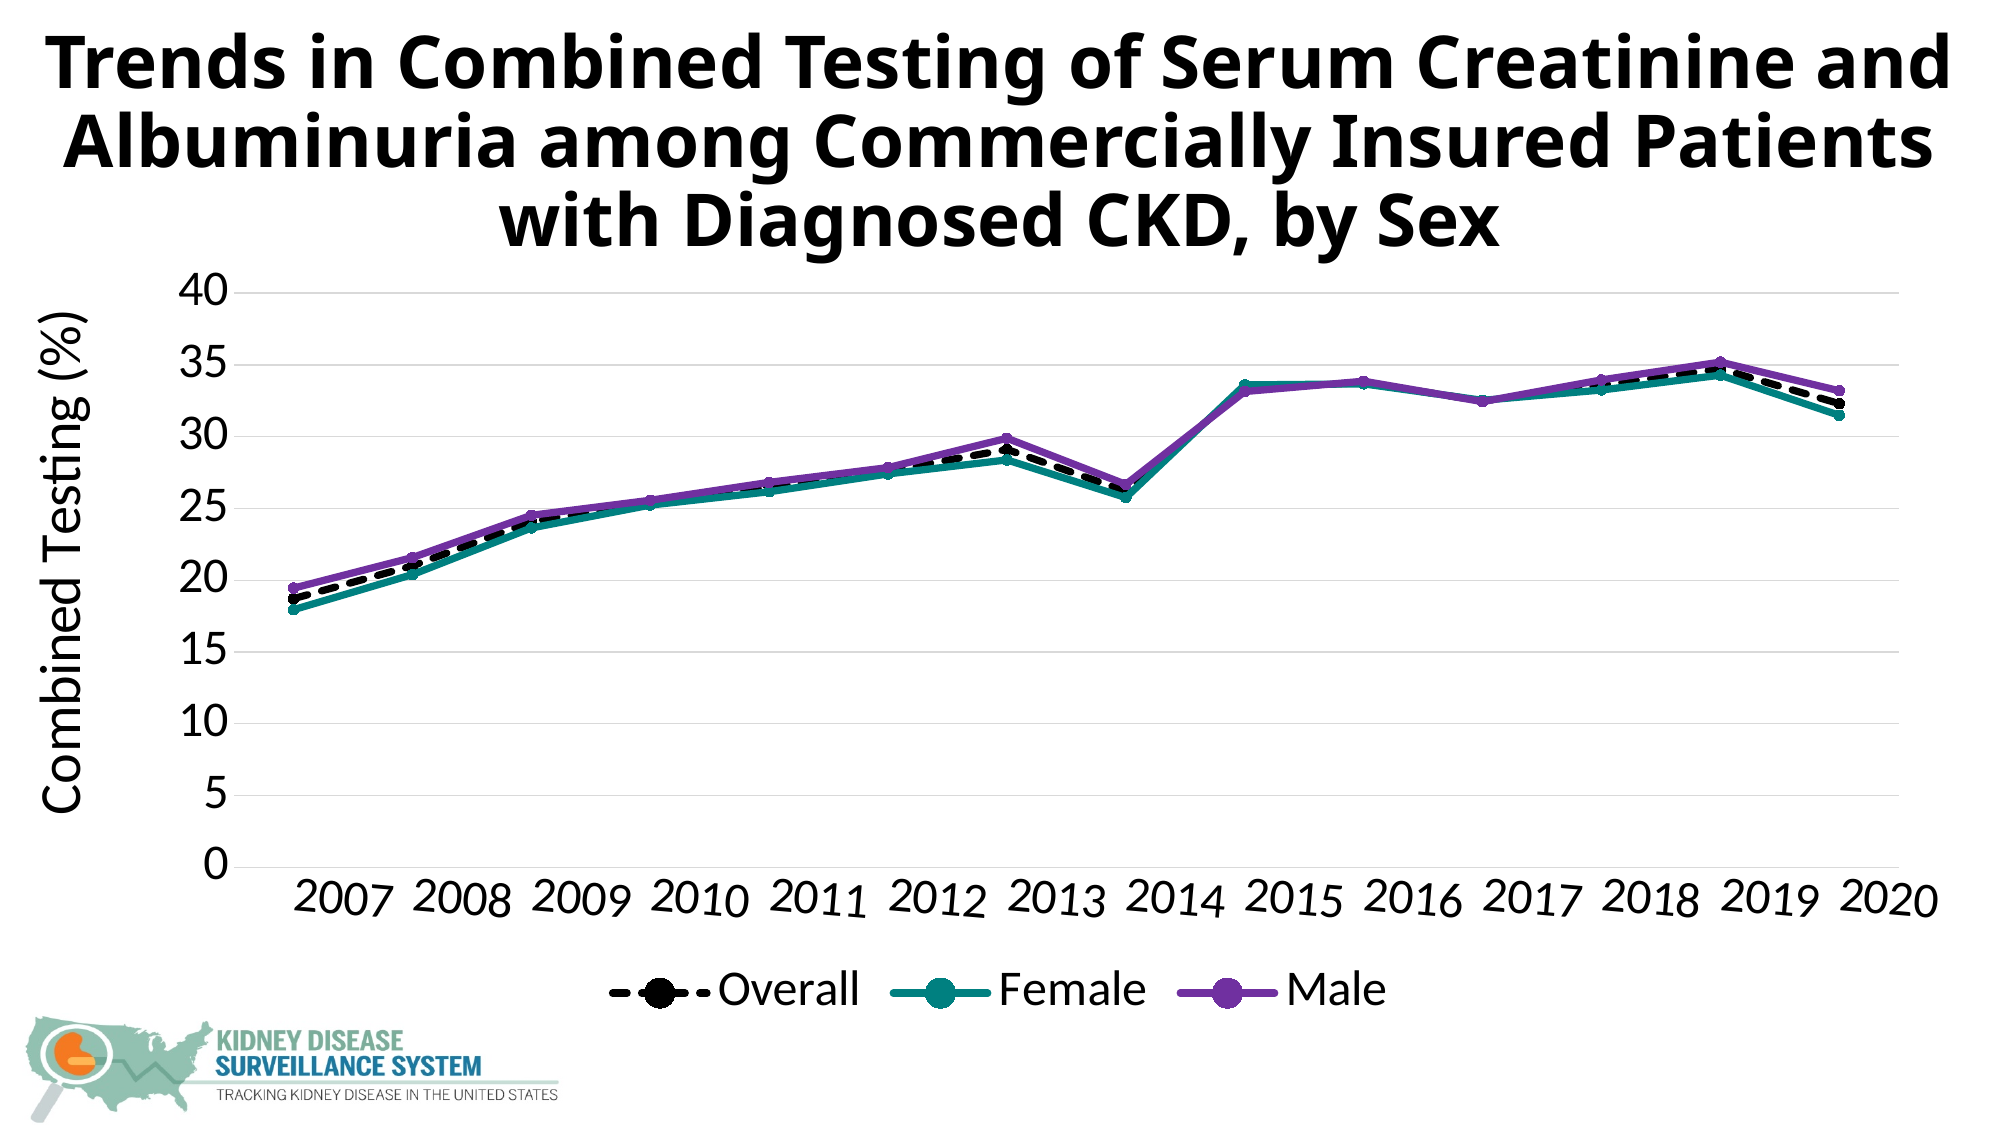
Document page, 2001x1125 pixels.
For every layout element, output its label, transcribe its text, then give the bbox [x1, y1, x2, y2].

title Trends in Combined Testing of Serum Creatinine and Albuminuria among Commercially Insured Patients with Diagnosed CKD, by Sex [19, 35, 1981, 252]
chart [19, 252, 1981, 1029]
picture [22, 1029, 567, 1125]
